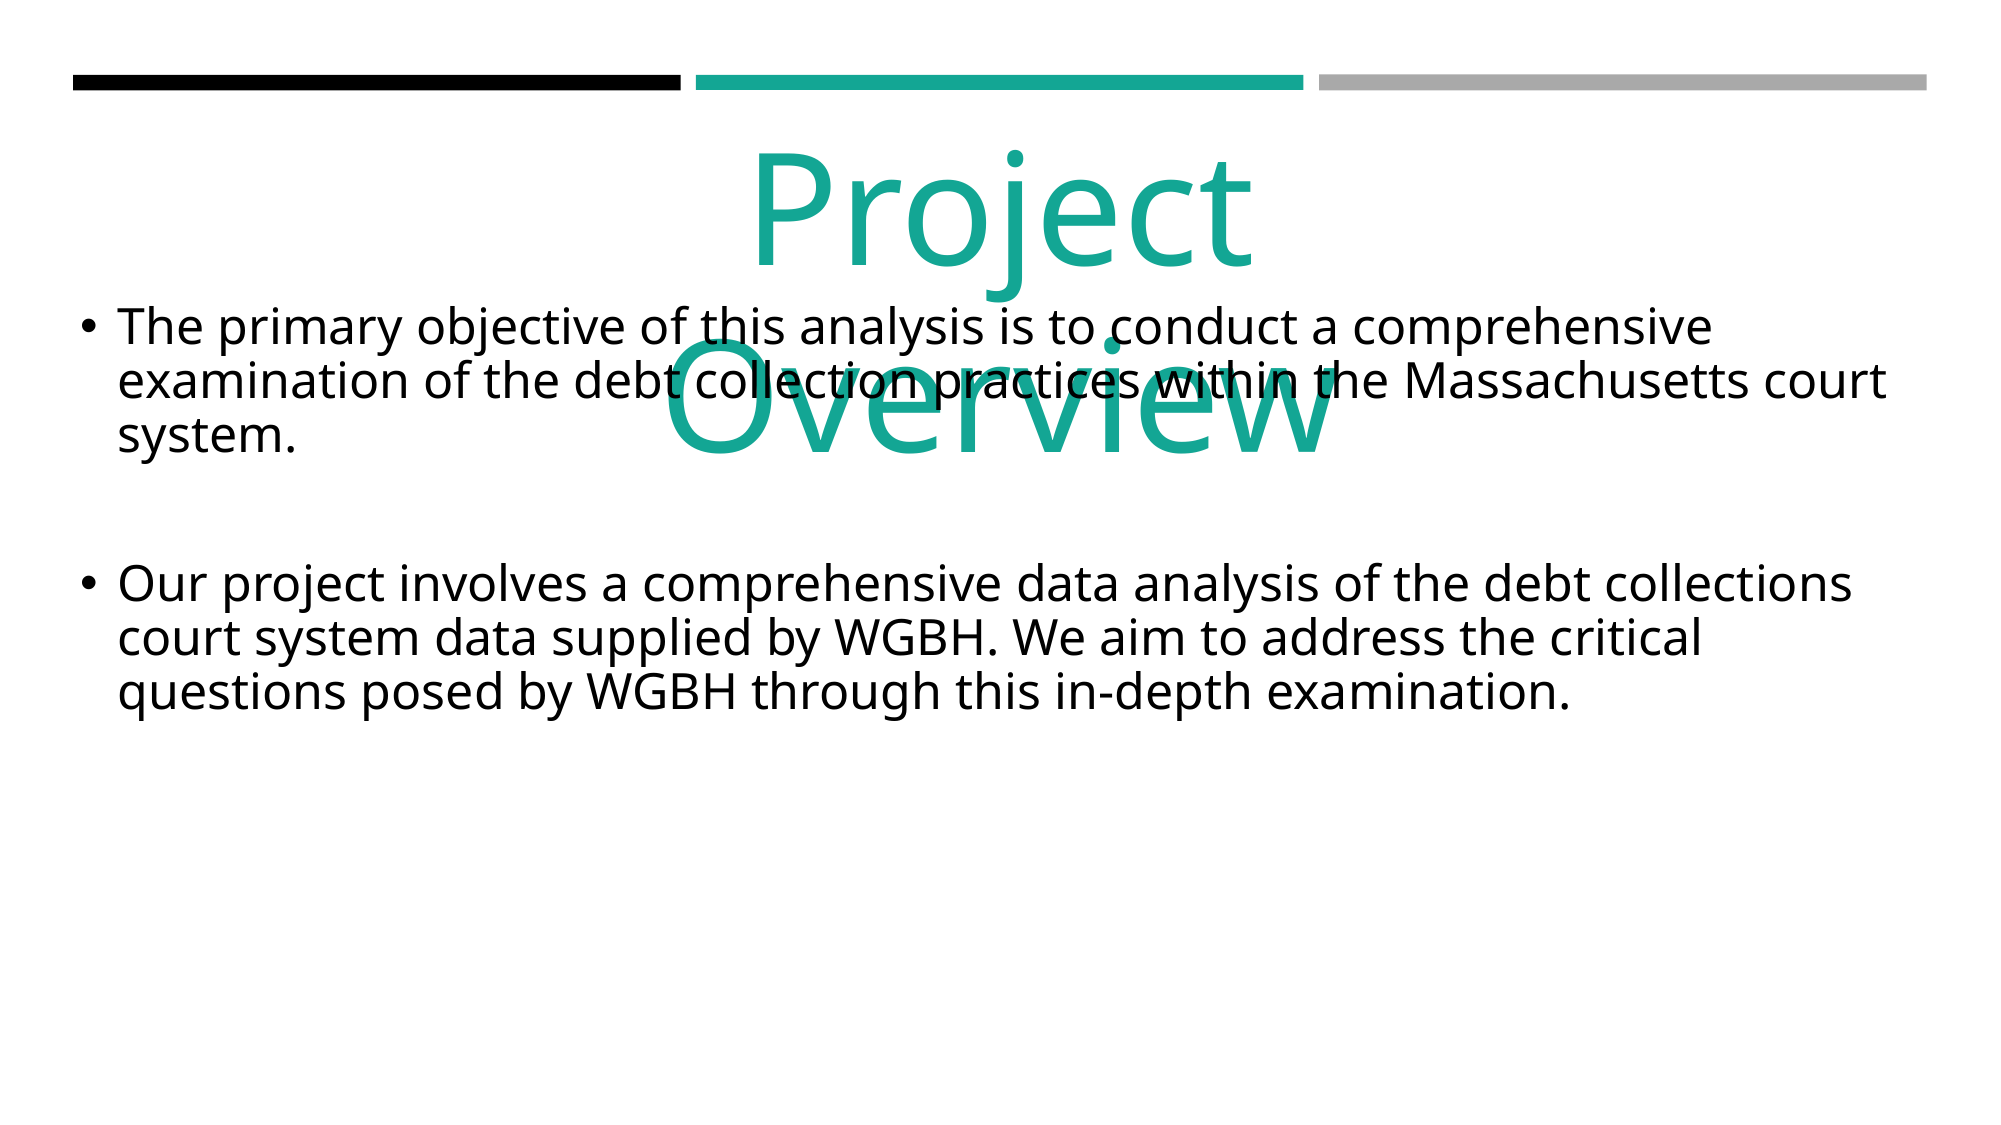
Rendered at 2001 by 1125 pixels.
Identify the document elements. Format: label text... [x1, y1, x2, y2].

text_box Project Overview [373, 93, 1627, 286]
text_box The primary objective of this analysis is to conduct a comprehensive examination of the debt collection practices within the Massachusetts court system. Our project involves a comprehensive data analysis of the debt collections court system data supplied by WGBH. We aim to address the critical questions posed by WGBH through this in-depth examination. [65, 286, 1958, 1056]
